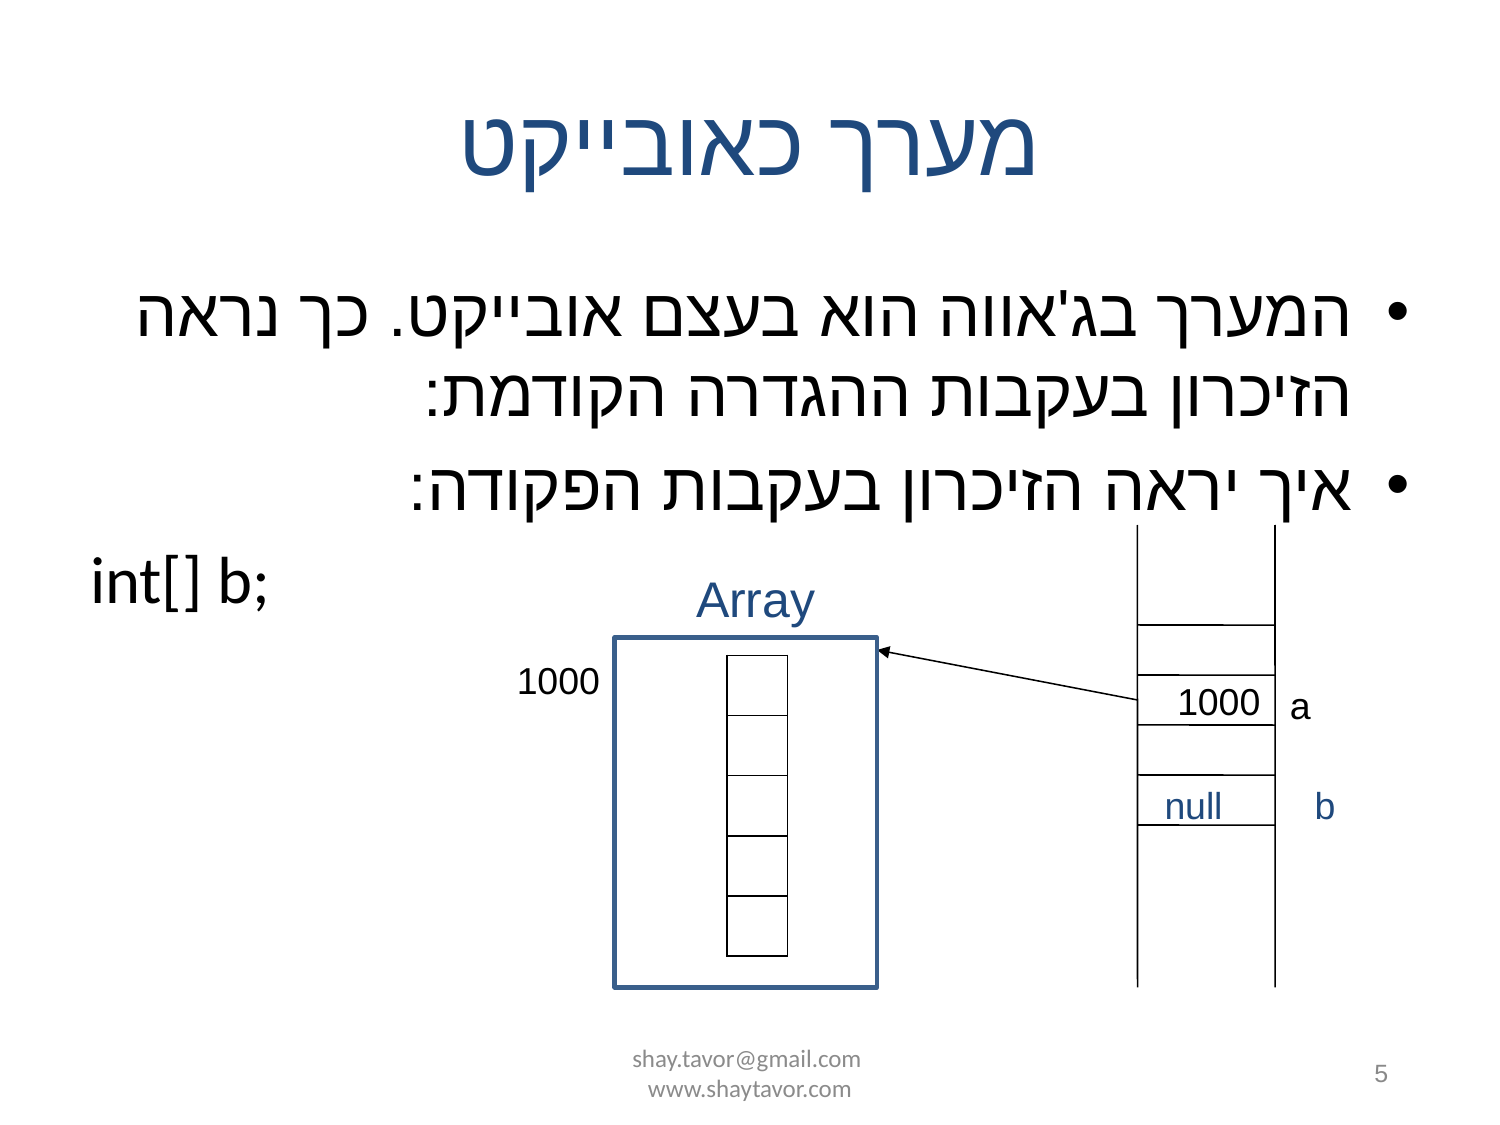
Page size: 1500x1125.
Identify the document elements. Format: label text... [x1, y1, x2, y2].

slide_number 5 [1359, 1042, 1425, 1103]
table_cell [728, 776, 787, 835]
title מערך כאובייקט [75, 45, 1425, 233]
text_box a [1275, 674, 1375, 735]
list המערך בג'אווה הוא בעצם אובייקט. כך נראה הזיכרון בעקבות ההגדרה הקודמת: איך יראה הזיכרון בעקבות הפקודה: int[] b; [75, 262, 1425, 678]
text_box 1000 [1110, 670, 1275, 731]
text_box [612, 635, 879, 990]
footer shay.tavor@gmail.com www.shaytavor.com [512, 1042, 988, 1103]
table_cell [728, 837, 787, 895]
table_cell [728, 716, 787, 775]
text_box Array [681, 560, 838, 635]
text_box [879, 646, 1110, 695]
text_box 1000 [450, 649, 615, 710]
table_cell [728, 897, 787, 955]
text_box null b [1149, 774, 1363, 835]
table_header [728, 656, 787, 715]
